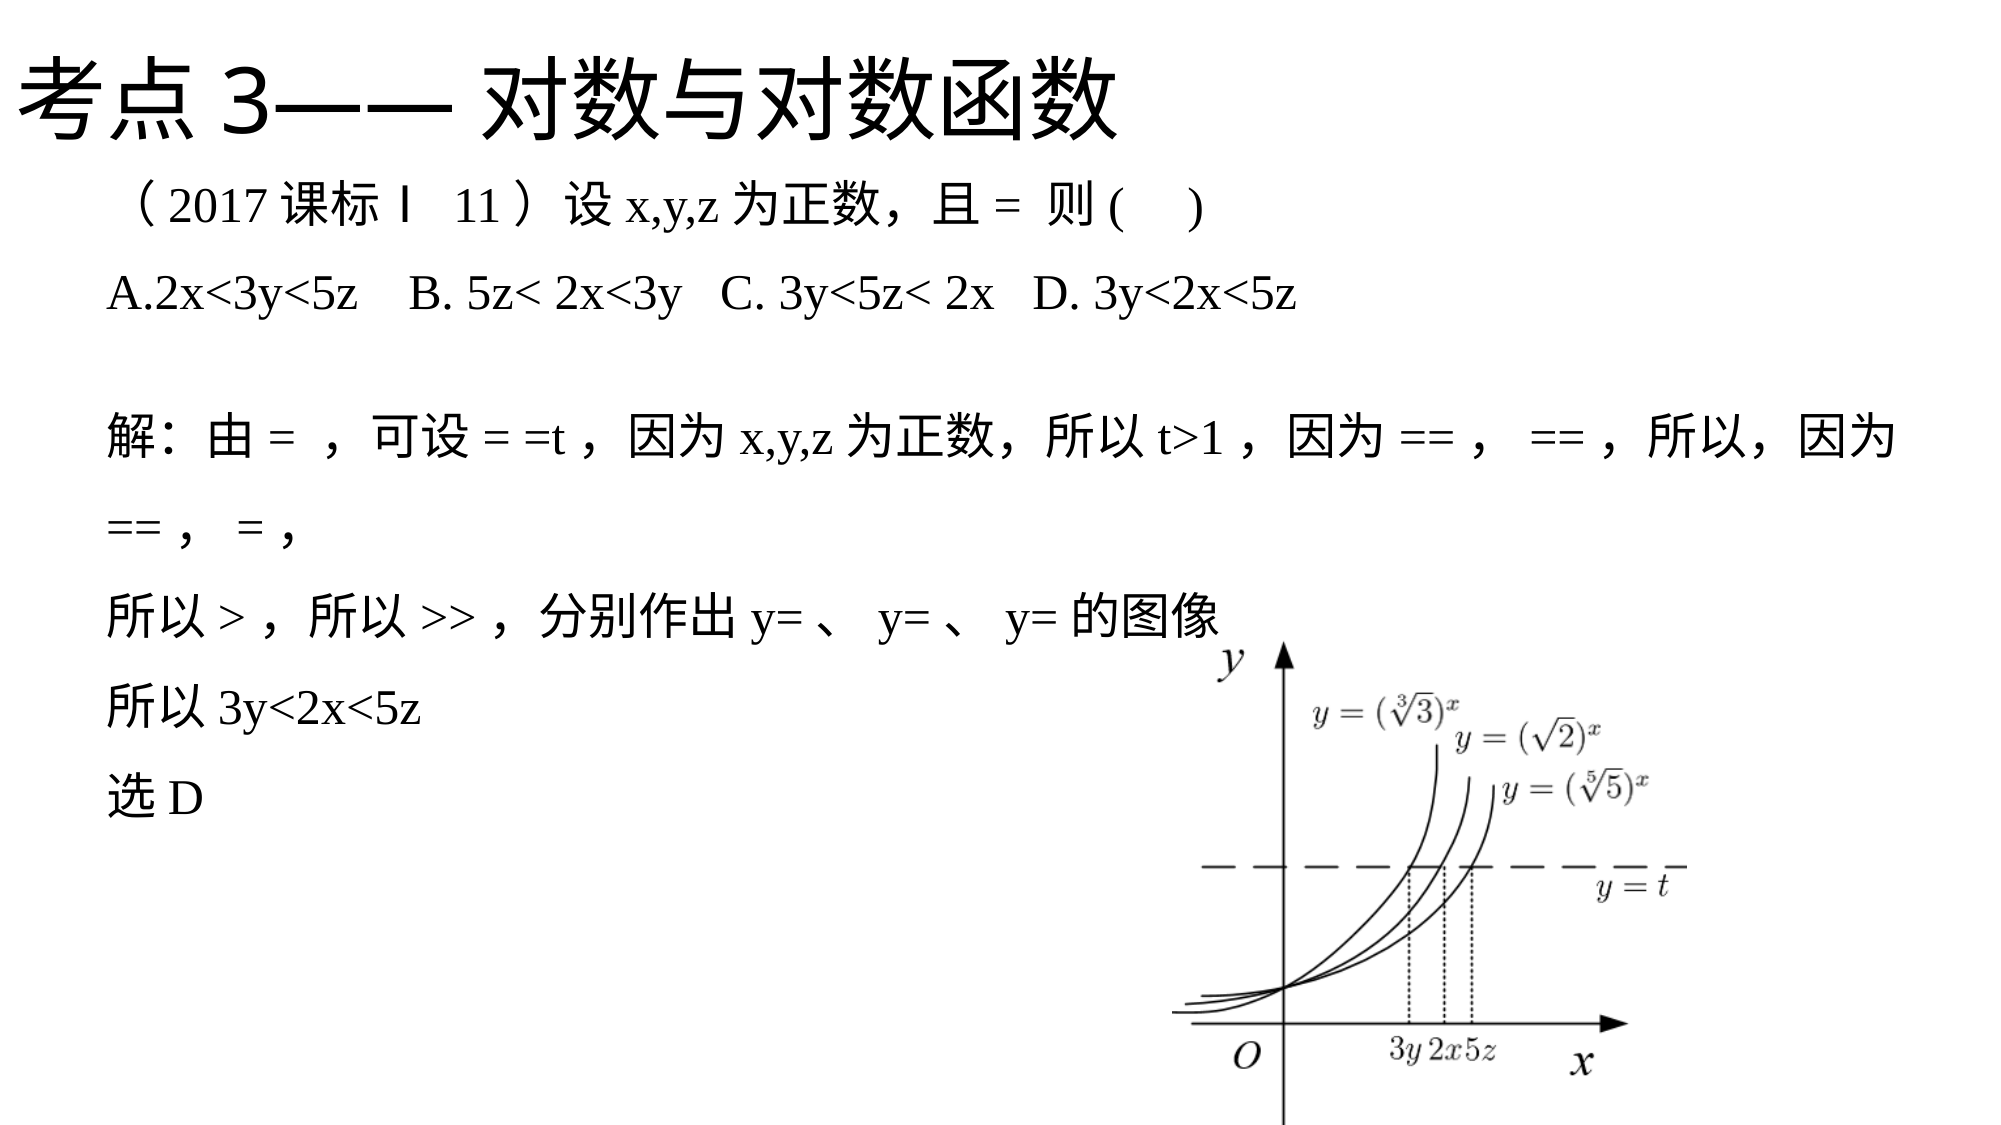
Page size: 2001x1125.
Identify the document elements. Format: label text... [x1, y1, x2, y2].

picture [1172, 638, 1687, 1125]
text_box 考点3——对数与对数函数 [0, 0, 1958, 159]
